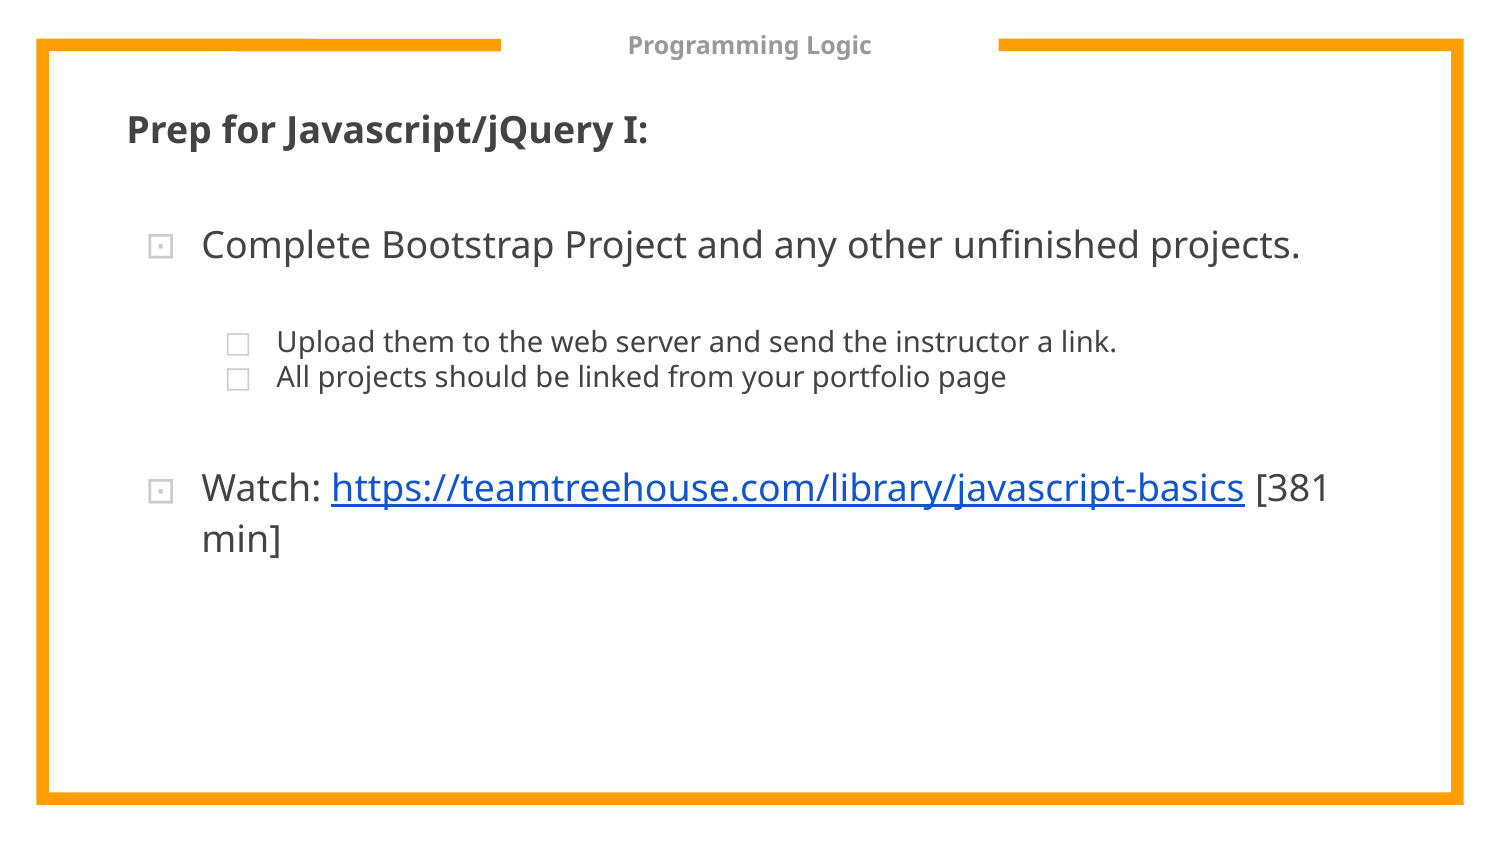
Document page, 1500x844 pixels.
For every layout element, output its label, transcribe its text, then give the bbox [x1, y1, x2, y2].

title Programming Logic [501, 15, 999, 91]
list Prep for Javascript/jQuery I: Complete Bootstrap Project and any other unfinished projects. Upload them to the web server and send the instructor a link. All projects should be linked from your portfolio page Watch: https://teamtreehouse.com/library/javascript-basics [381 min] [111, 91, 1350, 459]
